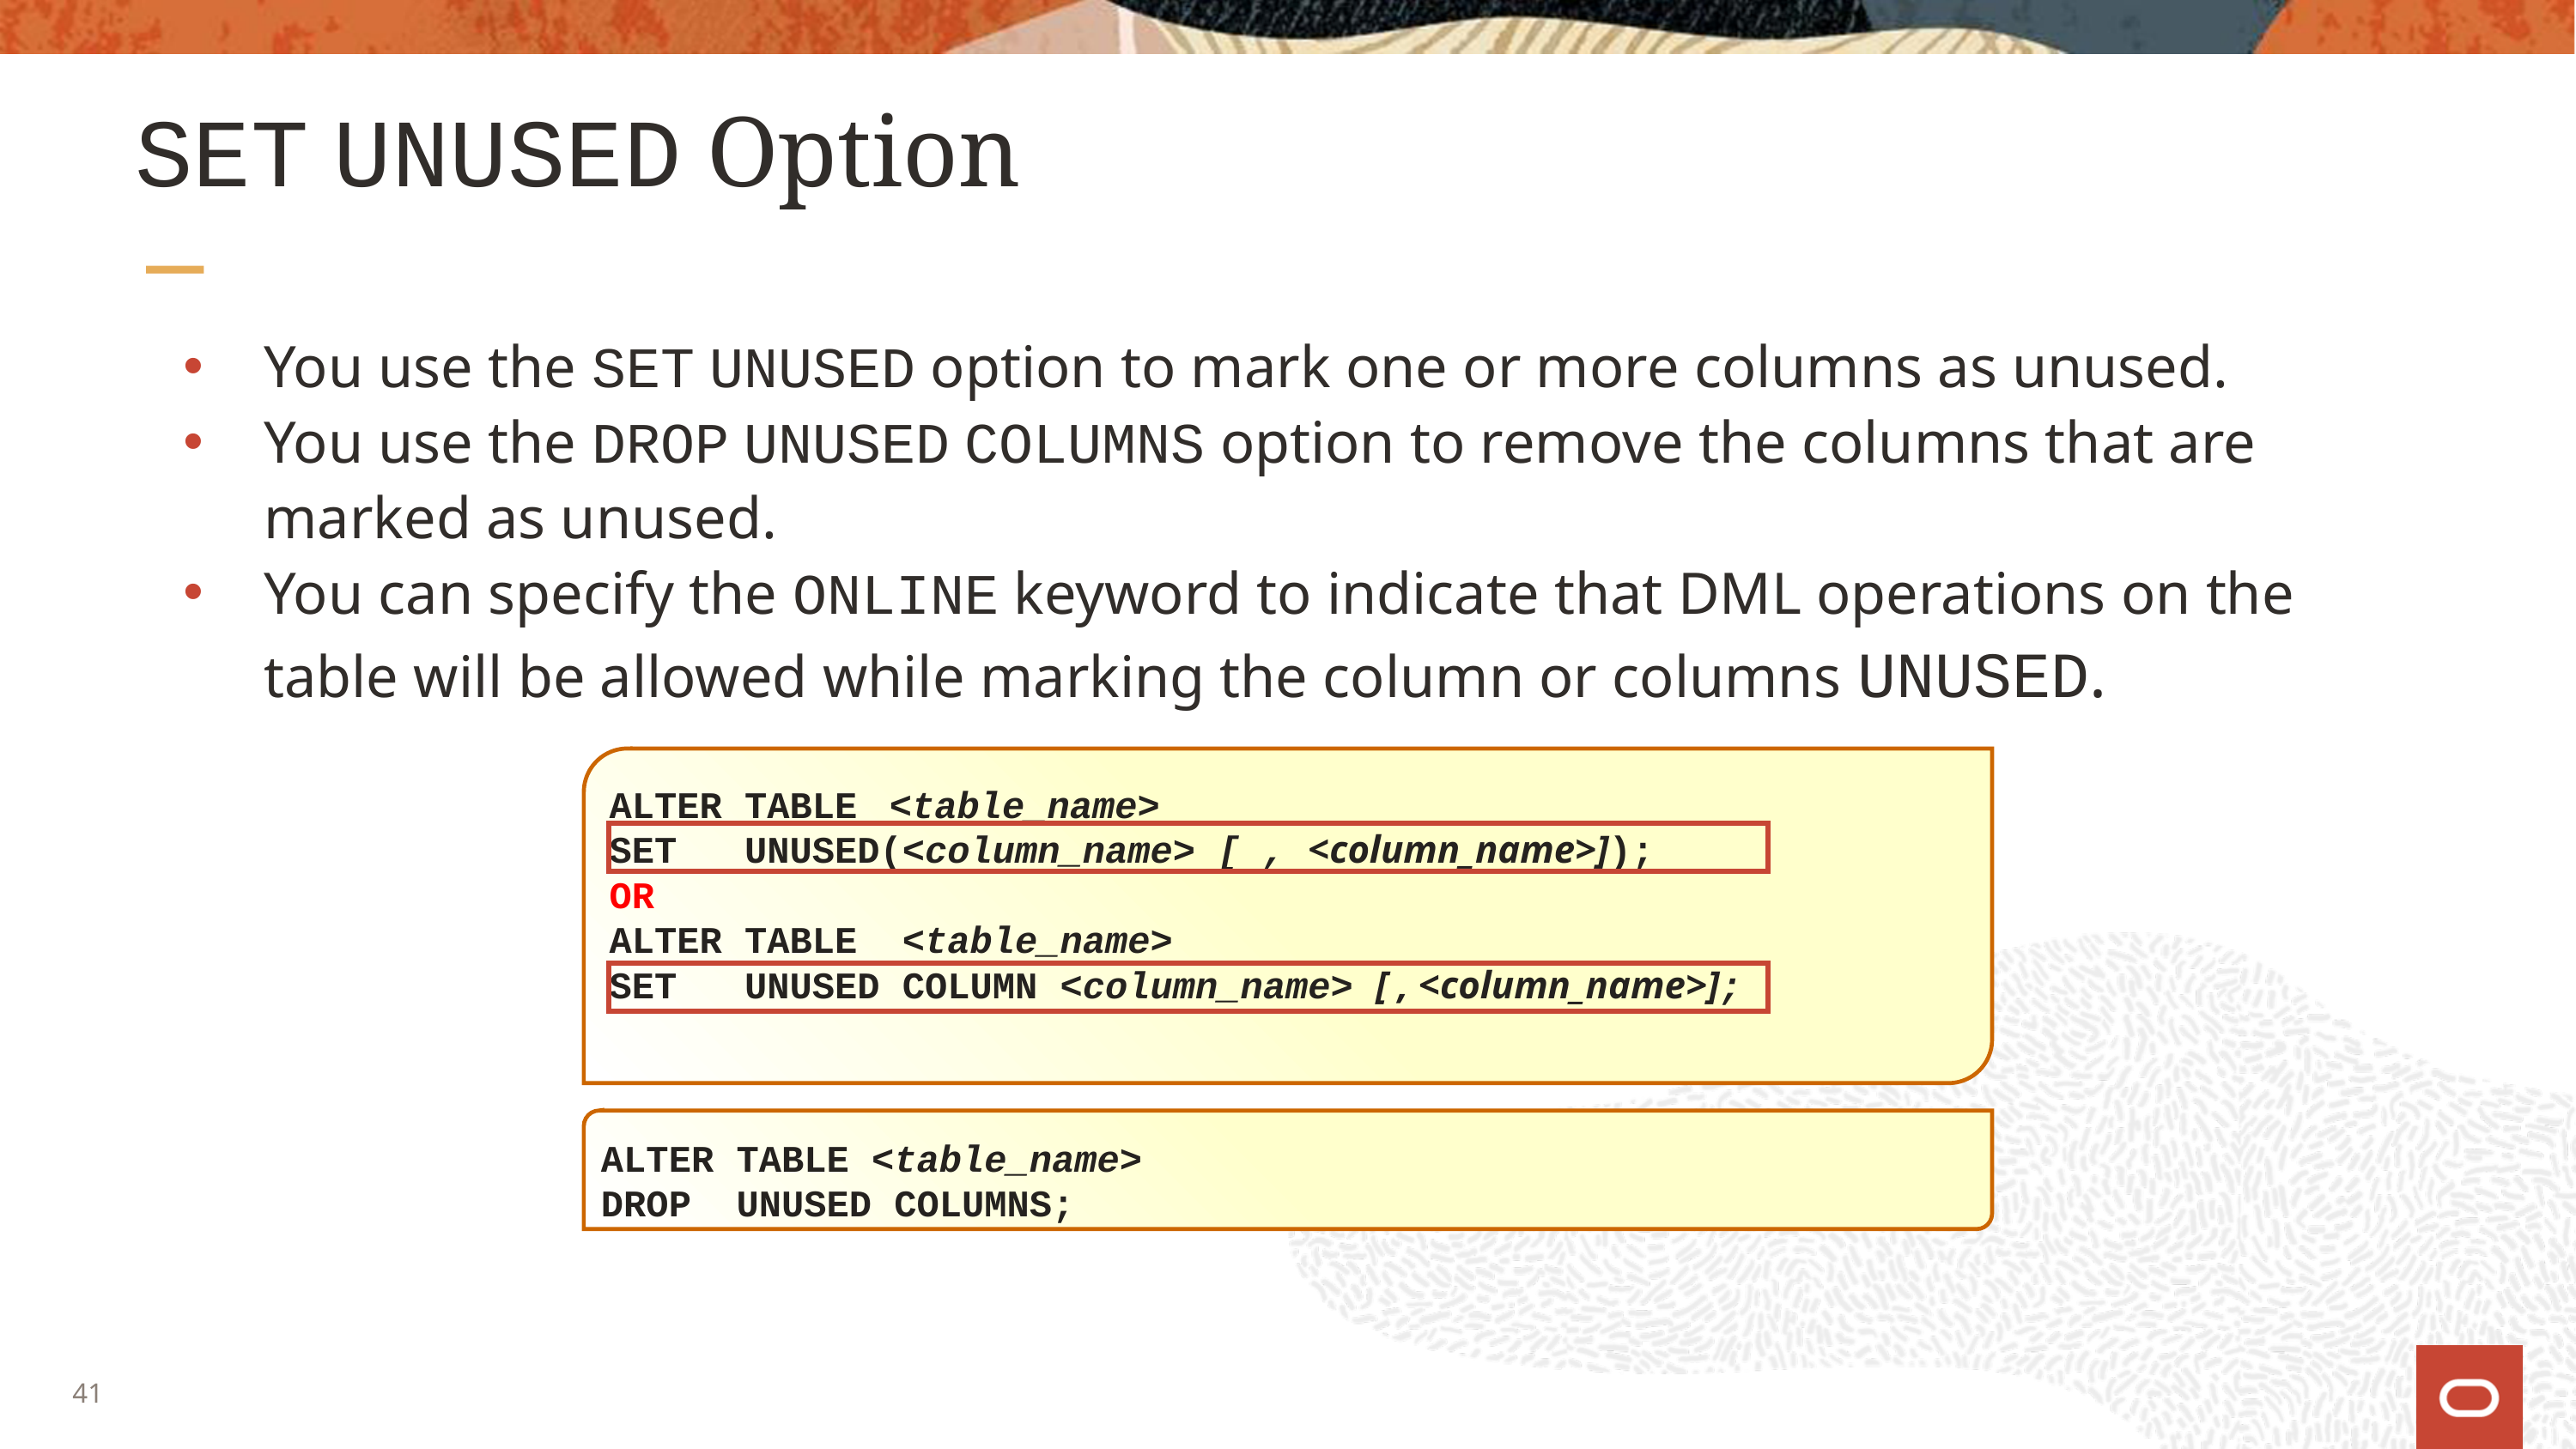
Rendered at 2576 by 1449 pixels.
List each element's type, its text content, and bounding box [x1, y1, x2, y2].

picture [0, 0, 2576, 54]
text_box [583, 748, 1993, 1230]
list You use the SET UNUSED option to mark one or more columns as unused. You use the DROP UNUSED COLUMNS option to remove the columns that are marked as unused. You can specify the ONLINE keyword to indicate that DML operations on the table will be allowed while marking the column or columns UNUSED. [131, 319, 2445, 717]
title SET UNUSED Option [131, 86, 2445, 252]
picture [2416, 1345, 2523, 1449]
